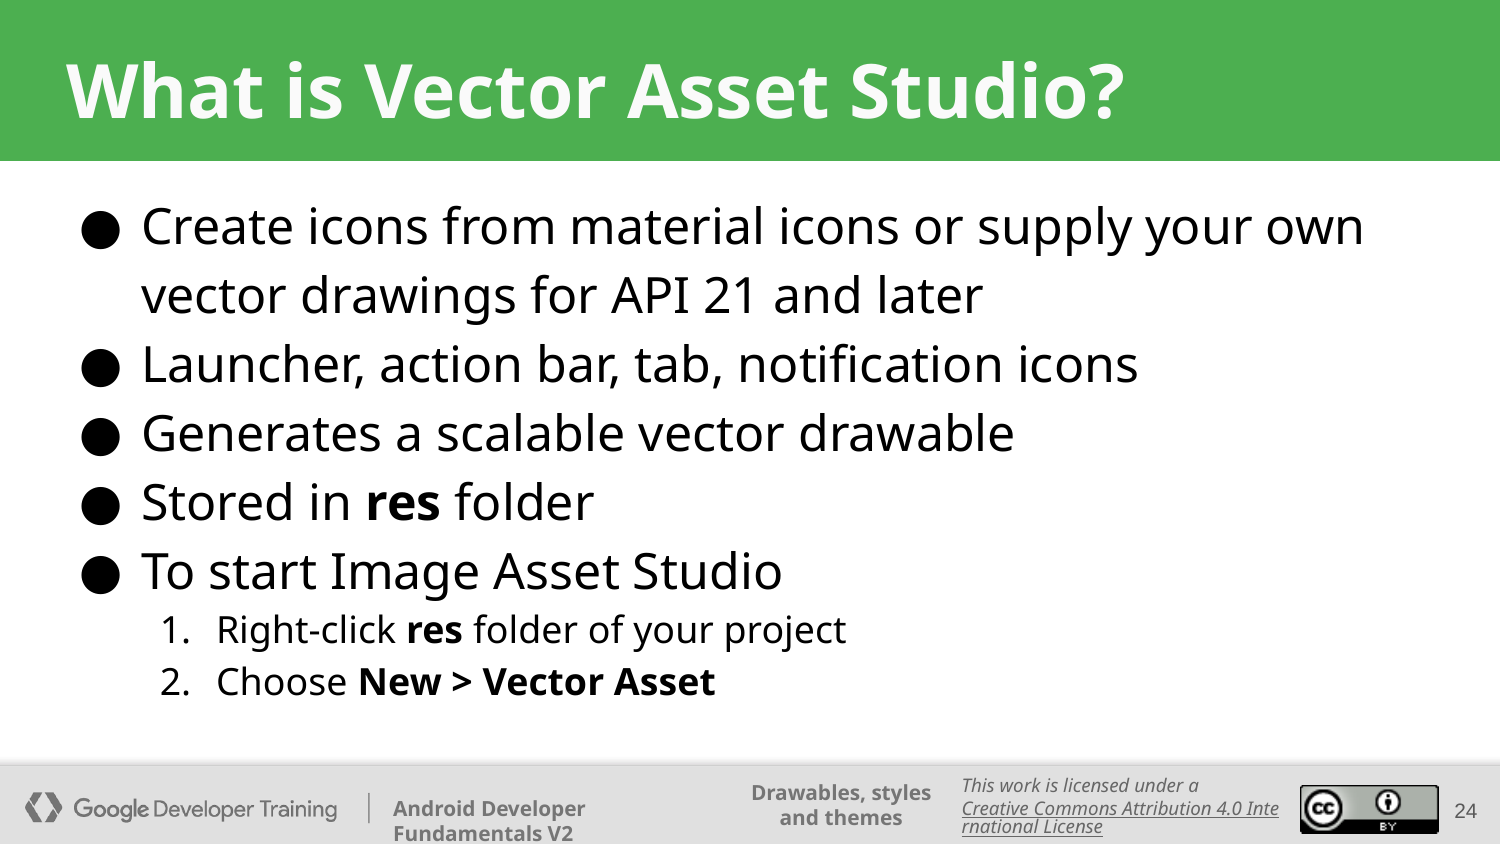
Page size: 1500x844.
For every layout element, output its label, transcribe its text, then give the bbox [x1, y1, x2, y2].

list Create icons from material icons or supply your own vector drawings for API 21 and later Launcher, action bar, tab, notification icons Generates a scalable vector drawable Stored in res folder To start Image Asset Studio Right-click res folder of your project Choose New > Vector Asset [51, 170, 1449, 731]
picture [0, 161, 1500, 844]
slide_number ‹#› [1402, 777, 1493, 842]
title What is Vector Asset Studio? [51, 28, 1449, 122]
